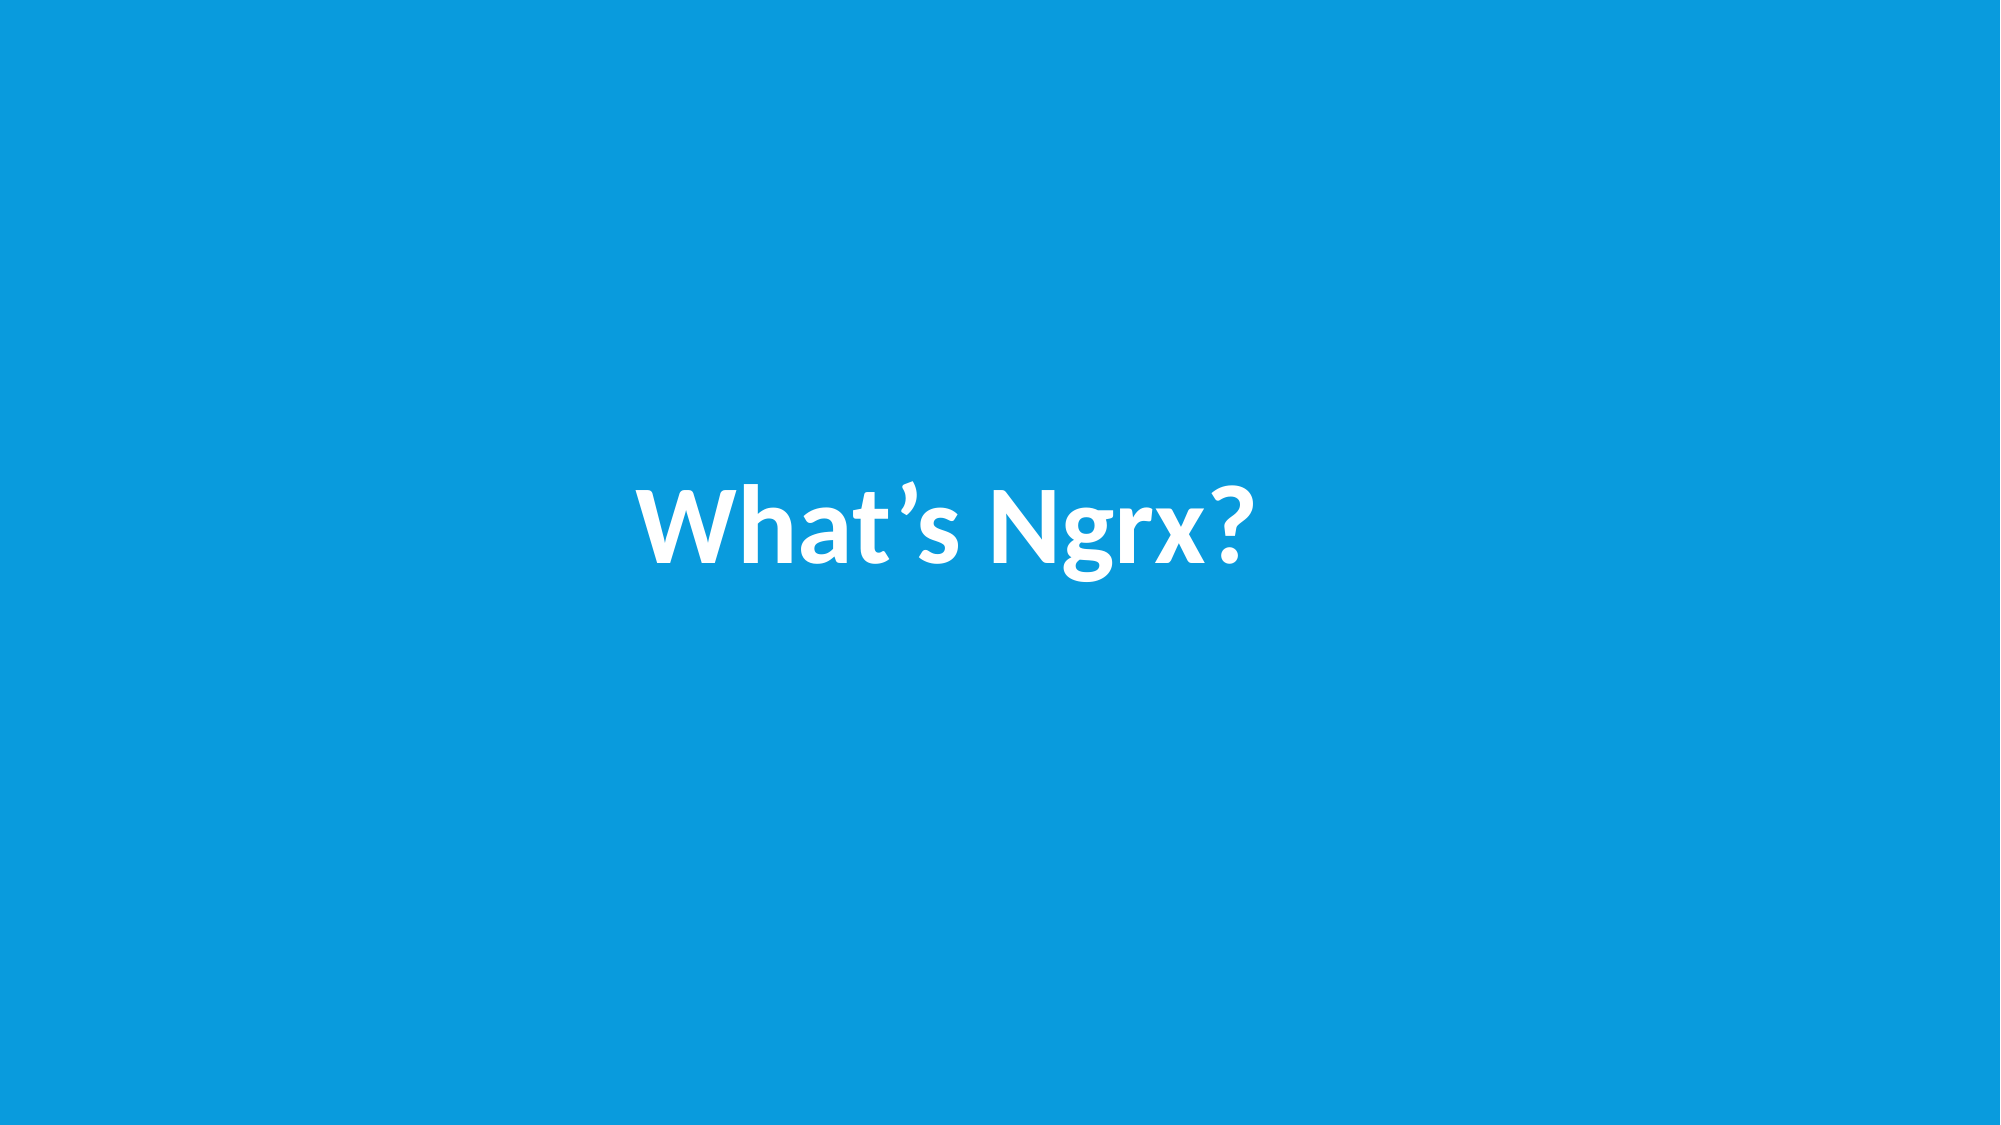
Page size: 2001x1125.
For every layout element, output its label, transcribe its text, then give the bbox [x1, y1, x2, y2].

text_box What’s Ngrx? [305, 443, 1590, 593]
